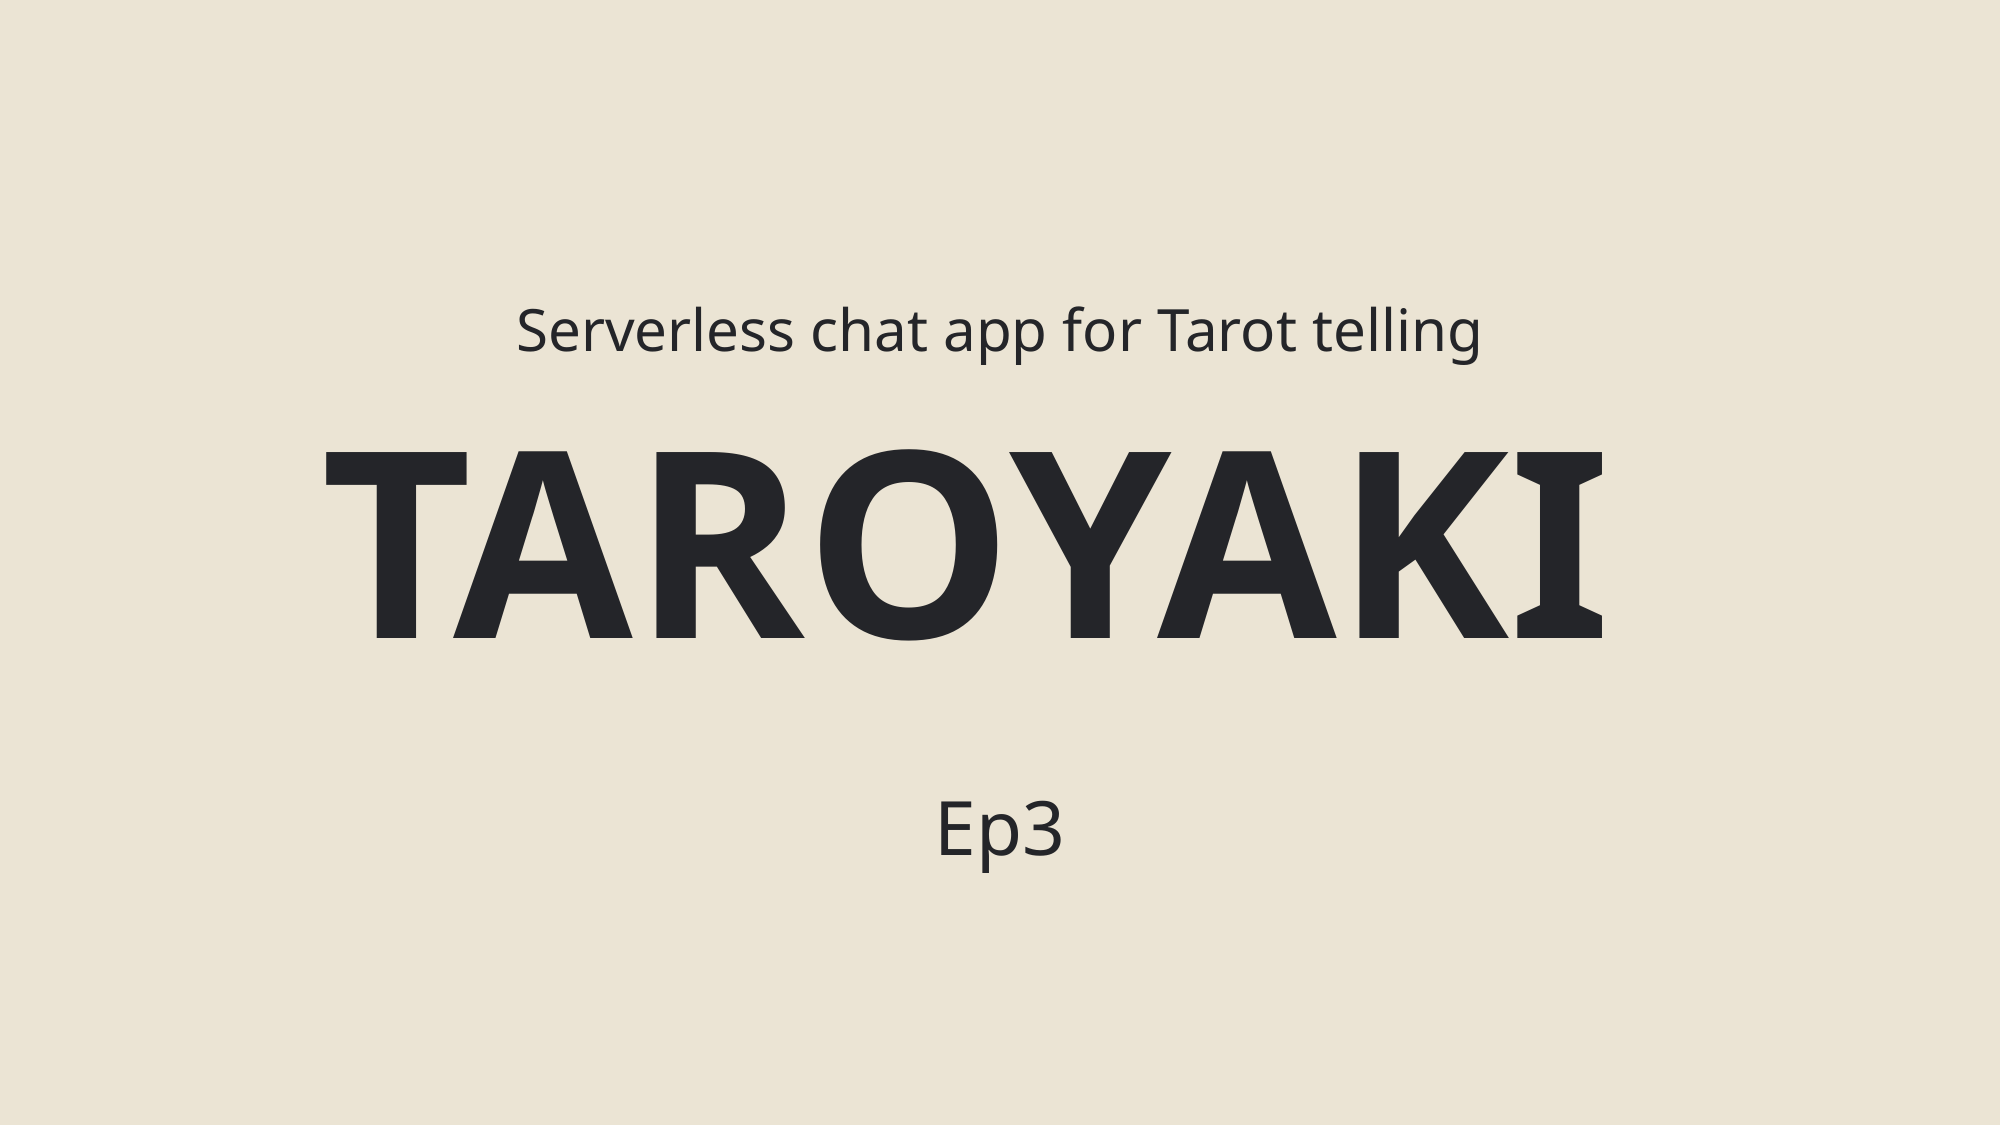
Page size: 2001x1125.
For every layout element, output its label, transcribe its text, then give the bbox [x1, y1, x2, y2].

text_box Serverless chat app for Tarot telling [477, 294, 1523, 390]
subtitle Ep3 [249, 783, 1750, 918]
title TAROYAKI [249, 422, 1750, 703]
